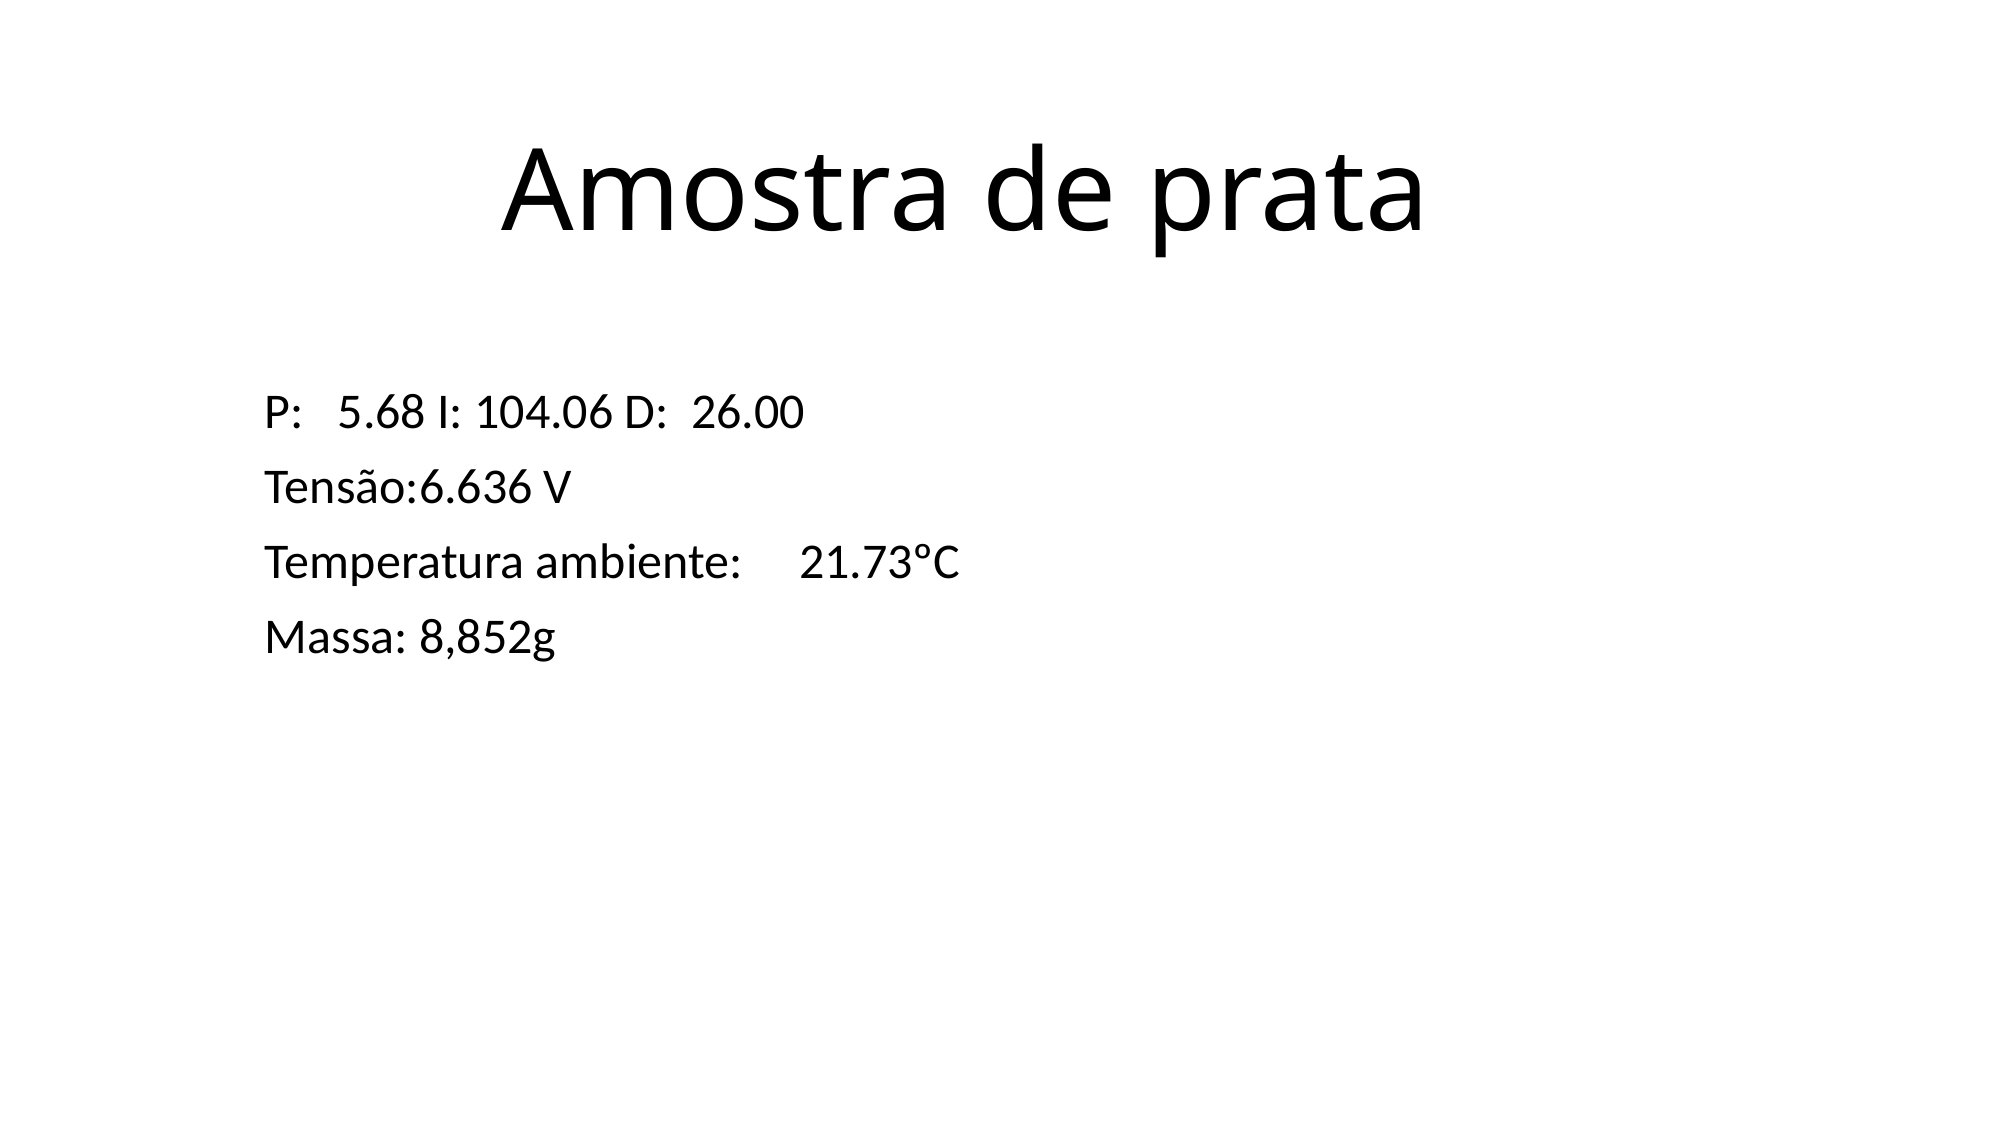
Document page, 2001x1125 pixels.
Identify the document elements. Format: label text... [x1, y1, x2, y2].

subtitle P: 5.68 I: 104.06 D: 26.00 Tensão:6.636 V Temperatura ambiente: 21.73ºC Massa: 8,852g [249, 378, 1750, 863]
title Amostra de prata [215, 124, 1716, 263]
